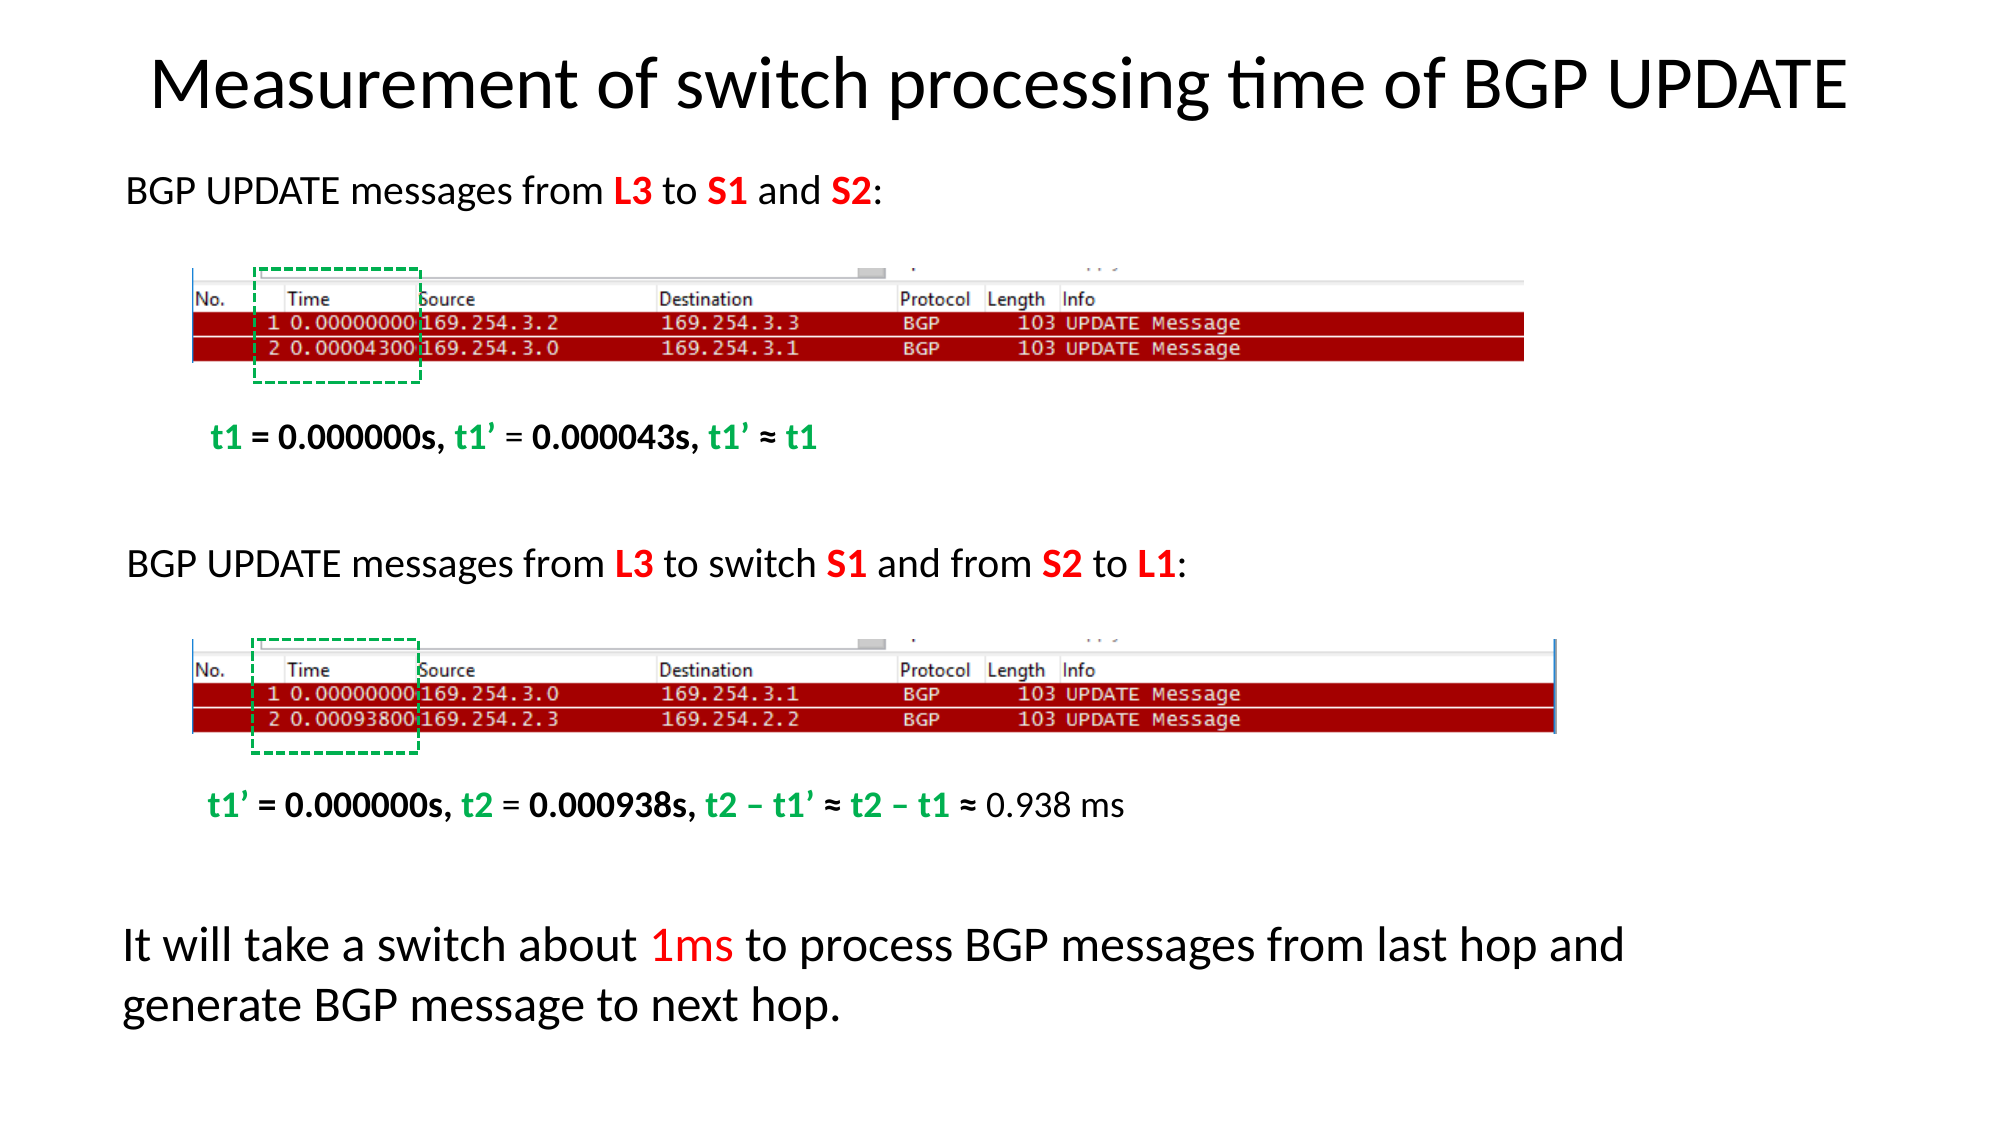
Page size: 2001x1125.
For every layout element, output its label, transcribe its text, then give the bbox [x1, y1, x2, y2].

text_box t1’ = 0.000000s, t2 = 0.000938s, t2 – t1’ ≈ t2 – t1 ≈ 0.938 ms [192, 772, 1140, 833]
text_box BGP UPDATE messages from L3 to S1 and S2: [110, 155, 918, 221]
text_box Measurement of switch processing time of BGP UPDATE [66, 26, 1934, 131]
text_box [254, 363, 421, 383]
text_box [252, 734, 419, 754]
text_box t1 = 0.000000s, t1’ = 0.000043s, t1’ ≈ t1 [195, 404, 867, 465]
text_box BGP UPDATE messages from L3 to switch S1 and from S2 to L1: [111, 528, 1222, 594]
picture [192, 639, 1557, 734]
text_box It will take a switch about 1ms to process BGP messages from last hop and generate BGP message to next hop. [107, 904, 1643, 1039]
picture [192, 268, 1524, 363]
